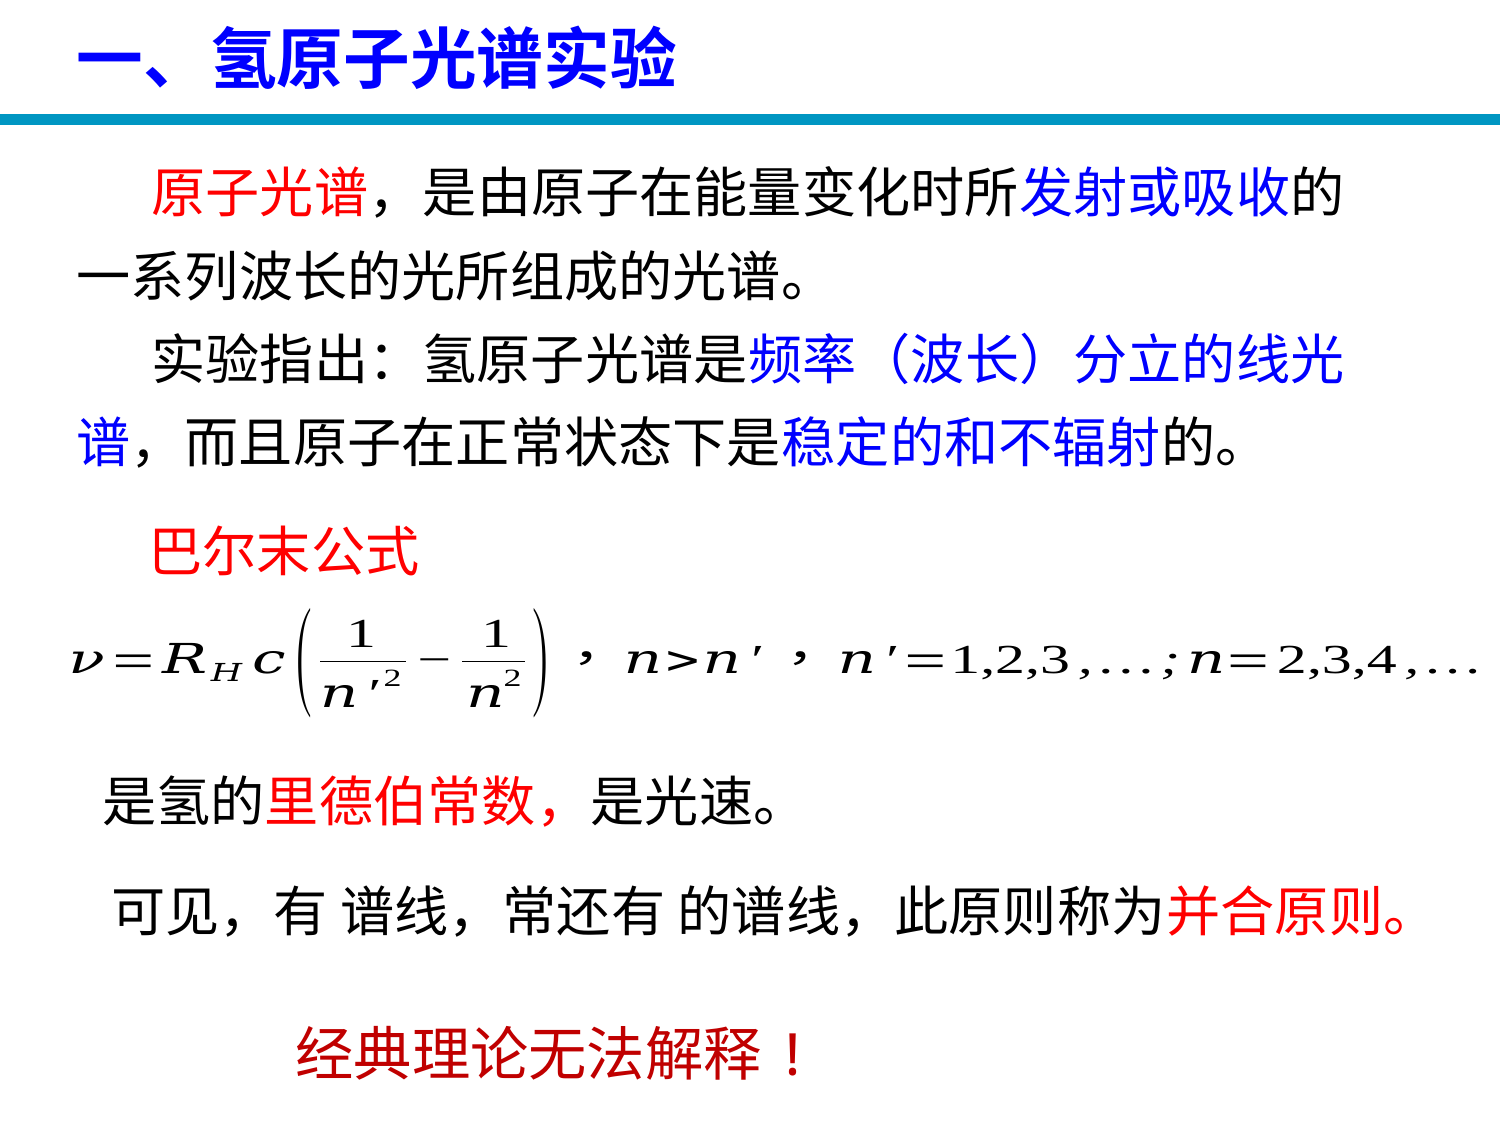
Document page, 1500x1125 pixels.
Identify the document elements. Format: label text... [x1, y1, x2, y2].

text_box 原子光谱，是由原子在能量变化时所发射或吸收的一系列波长的光所组成的光谱。 实验指出：氢原子光谱是频率（波长）分立的线光谱，而且原子在正常状态下是稳定的和不辐射的。 [61, 132, 1414, 481]
text_box 巴尔末公式 [133, 476, 447, 590]
text_box 一、氢原子光谱实验 [61, 17, 713, 107]
